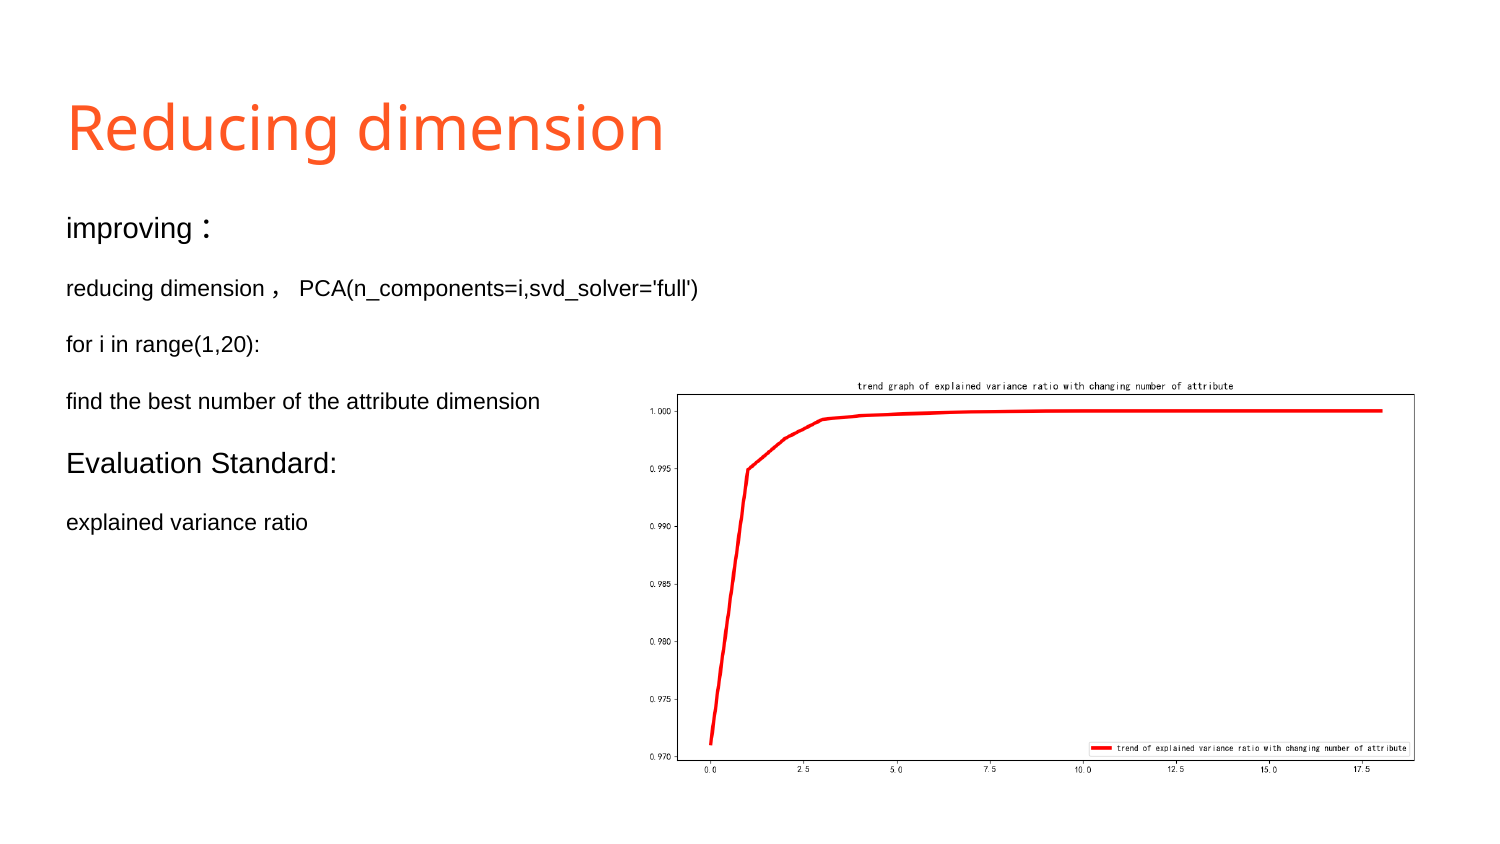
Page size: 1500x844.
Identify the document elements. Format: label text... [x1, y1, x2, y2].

picture [557, 337, 1500, 813]
title Reducing dimension [51, 72, 1449, 167]
list improving： reducing dimension，PCA(n_components=i,svd_solver='full') for i in range(1,20): find the best number of the attribute dimension Evaluation Standard: explained variance ratio [51, 189, 1449, 750]
